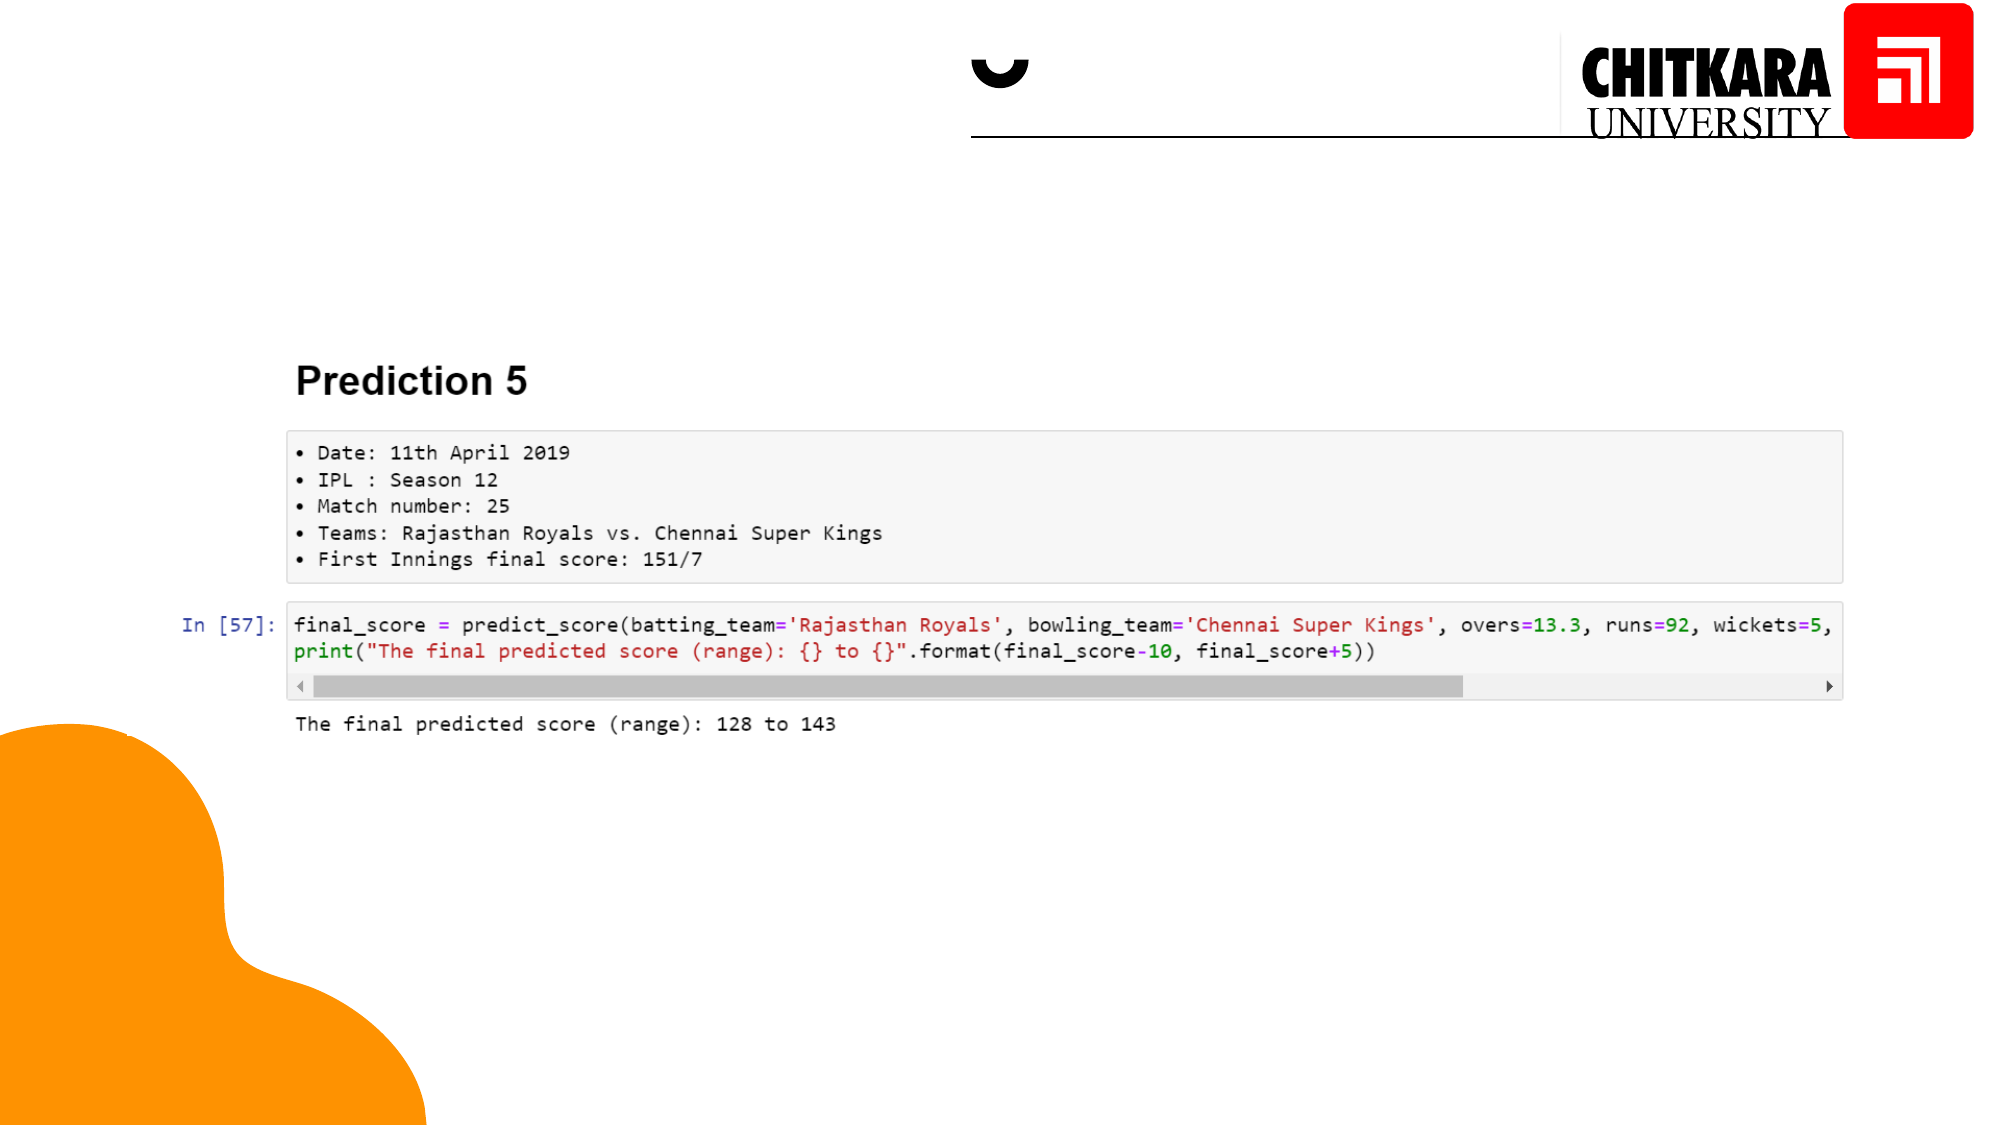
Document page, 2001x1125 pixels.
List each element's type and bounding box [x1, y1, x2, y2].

picture [1559, 0, 2000, 187]
picture [126, 326, 1857, 736]
